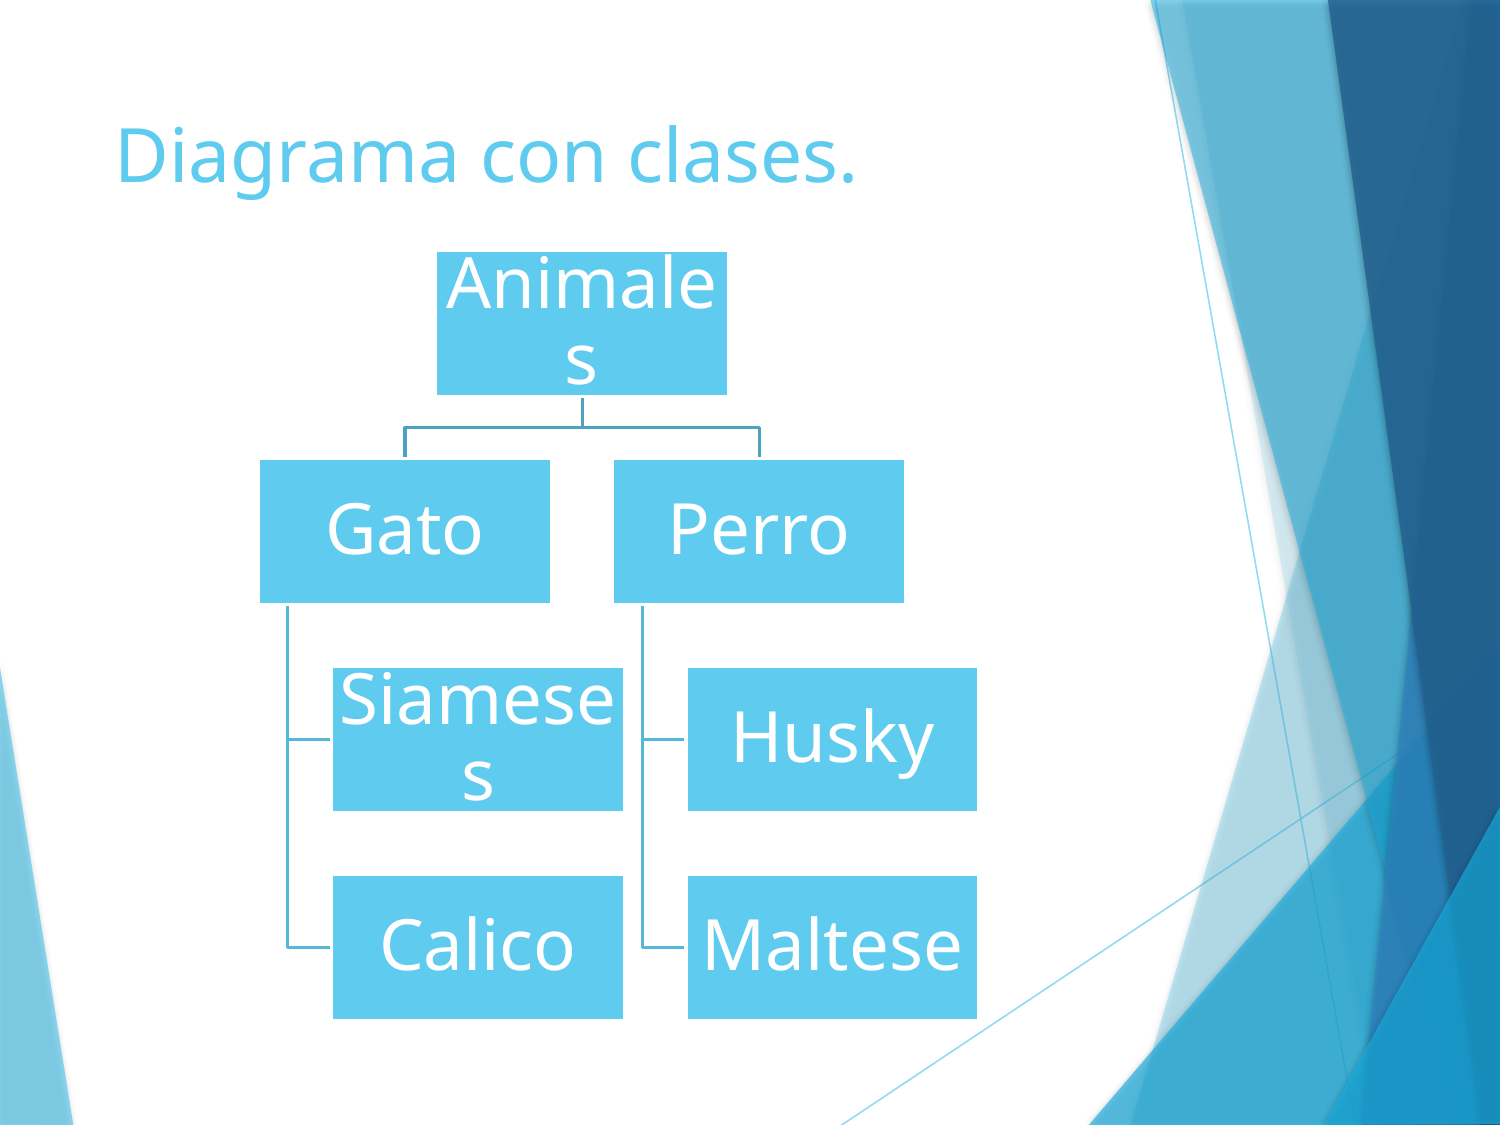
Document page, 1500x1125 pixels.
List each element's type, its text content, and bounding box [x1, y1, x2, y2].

title Diagrama con clases. [99, 99, 1142, 248]
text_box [24, 249, 1213, 1022]
